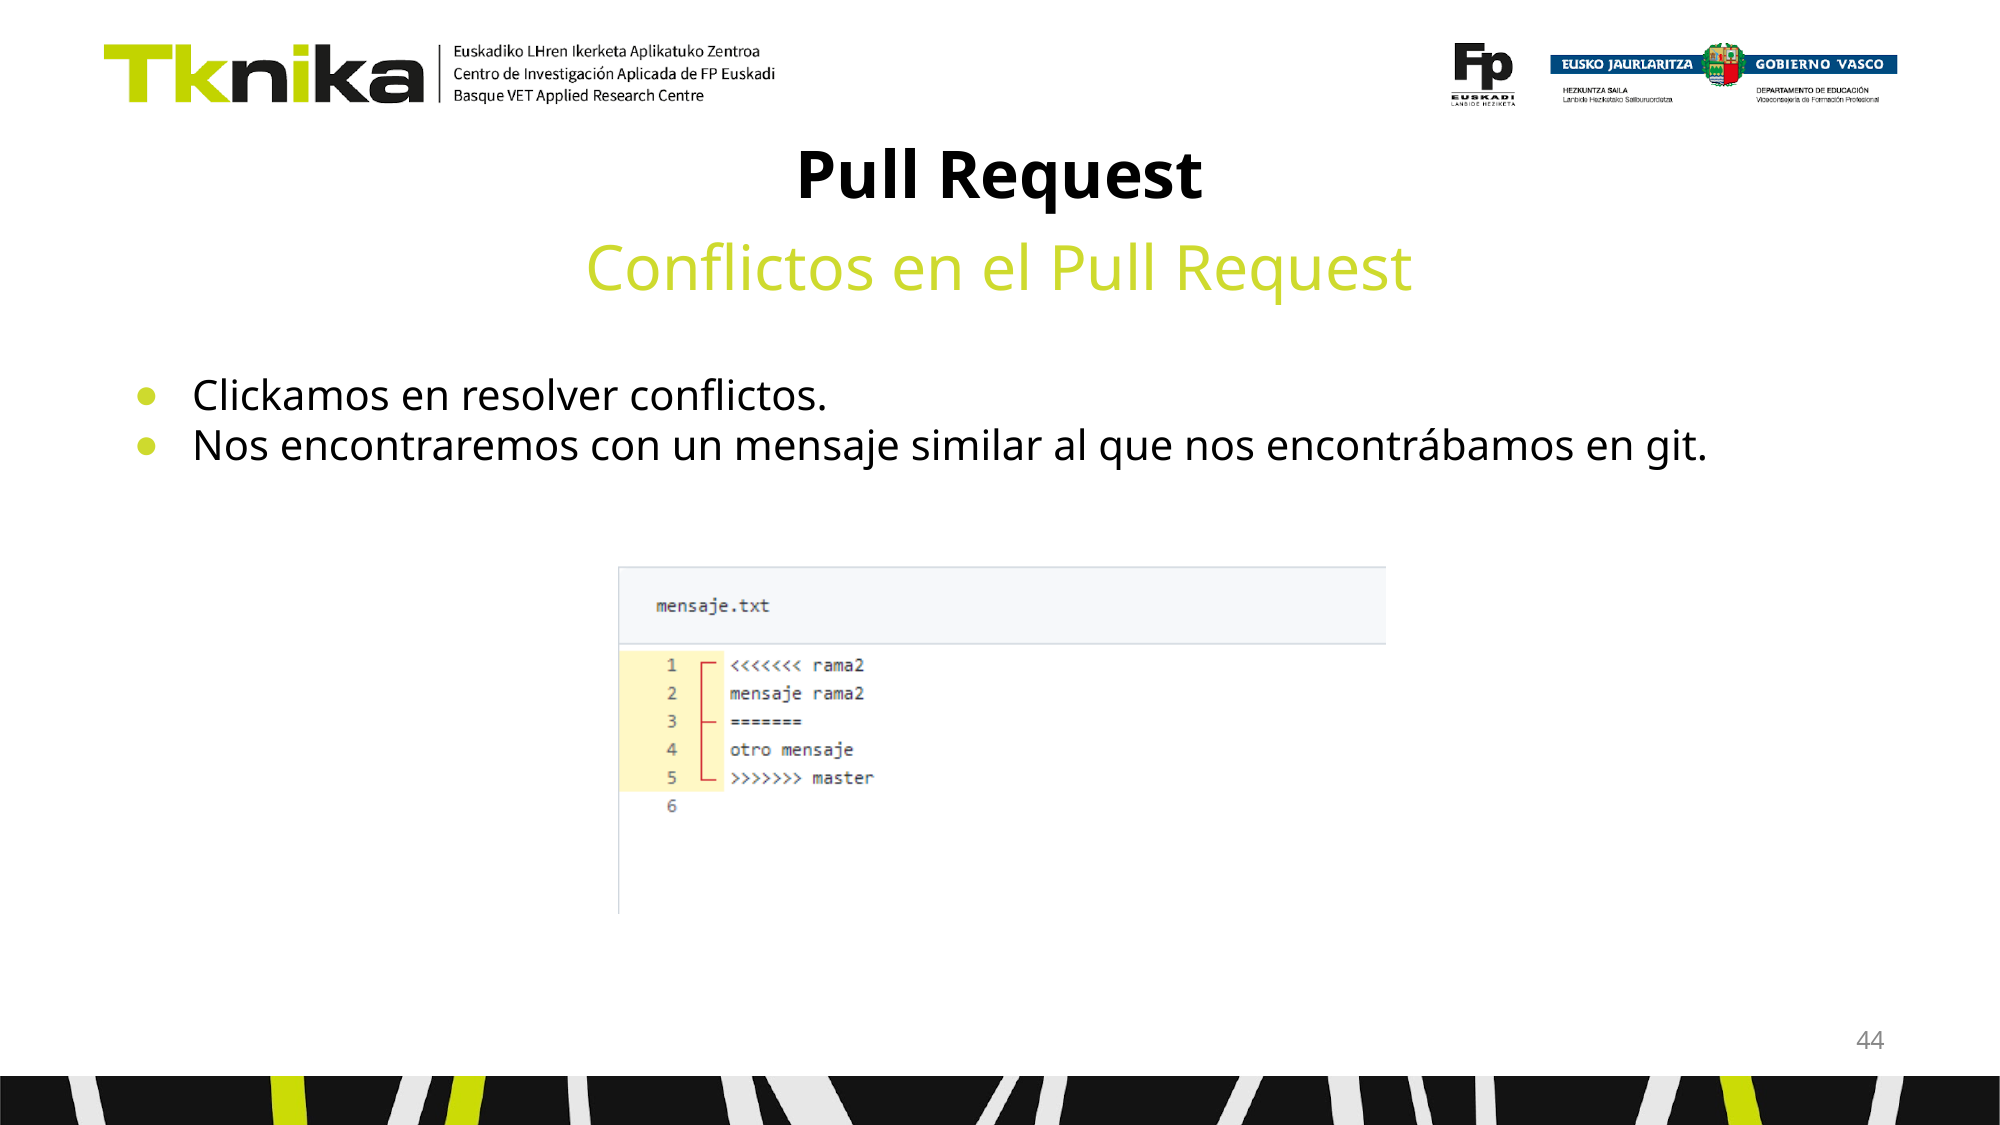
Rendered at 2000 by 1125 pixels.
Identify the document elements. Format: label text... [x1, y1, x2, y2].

slide_number ‹#› [1433, 1011, 1900, 1072]
picture [102, 42, 1898, 106]
picture [0, 1076, 2000, 1125]
list Conflictos en el Pull Request [102, 219, 1898, 291]
title Pull Request [99, 125, 1900, 220]
picture [618, 562, 1386, 915]
list Clickamos en resolver conflictos. Nos encontraremos con un mensaje similar al que nos encontrábamos en git. [102, 361, 1902, 595]
